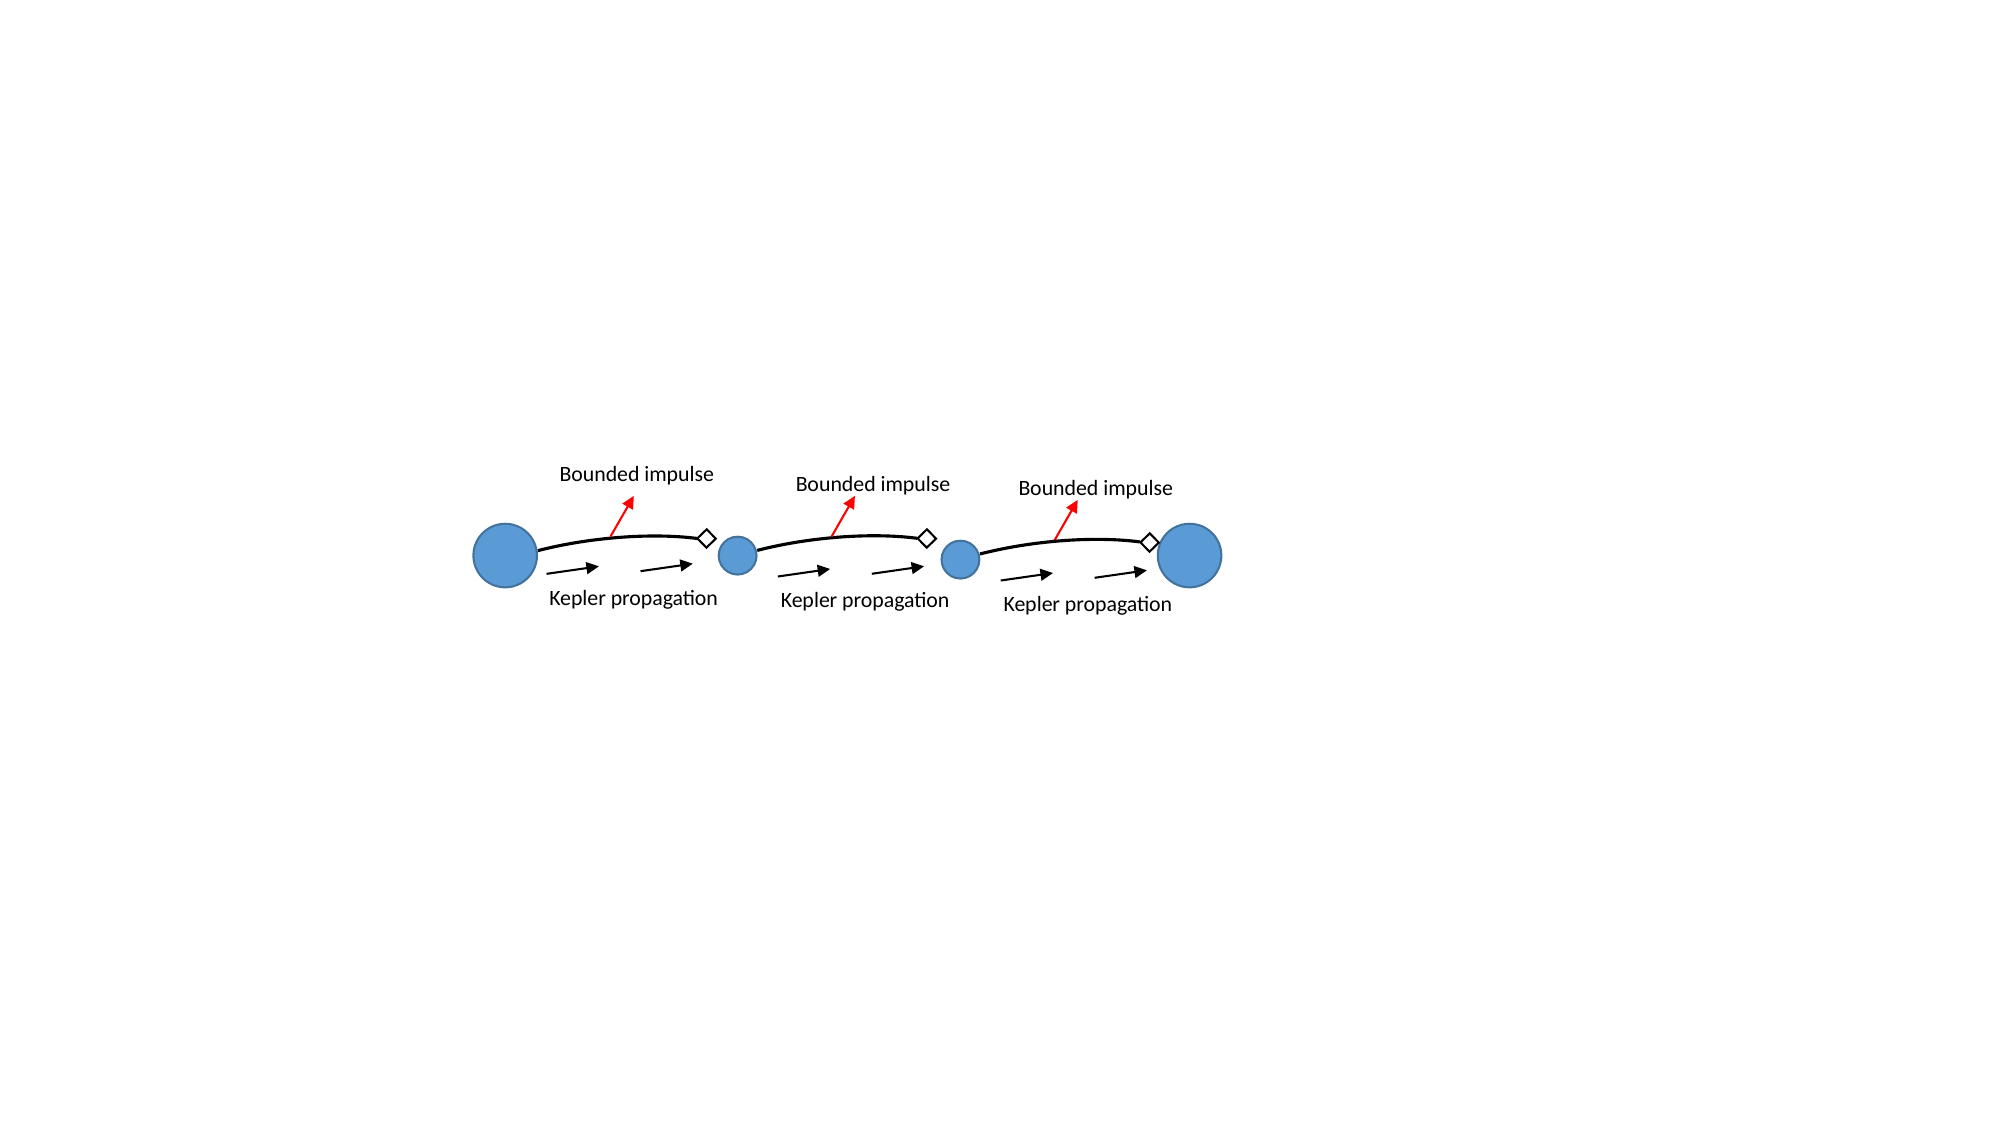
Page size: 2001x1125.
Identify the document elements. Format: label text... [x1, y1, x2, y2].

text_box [640, 563, 693, 572]
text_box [610, 495, 634, 537]
text_box [916, 527, 938, 550]
text_box [1156, 522, 1223, 589]
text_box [871, 566, 924, 574]
text_box Bounded impulse [781, 462, 966, 504]
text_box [1094, 570, 1147, 578]
text_box [717, 535, 758, 576]
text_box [777, 568, 831, 577]
text_box [695, 527, 718, 550]
text_box [1139, 531, 1161, 554]
text_box Kepler propagation [988, 582, 1188, 624]
text_box Bounded impulse [1003, 466, 1189, 508]
text_box Bounded impulse [544, 451, 730, 493]
text_box Kepler propagation [766, 578, 965, 620]
text_box [472, 522, 539, 589]
text_box [940, 539, 981, 580]
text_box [1000, 572, 1053, 581]
text_box [979, 538, 1140, 591]
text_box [1054, 499, 1078, 541]
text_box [831, 495, 855, 537]
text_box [546, 566, 599, 574]
text_box [537, 535, 696, 575]
text_box [757, 535, 916, 578]
text_box Kepler propagation [534, 575, 734, 617]
